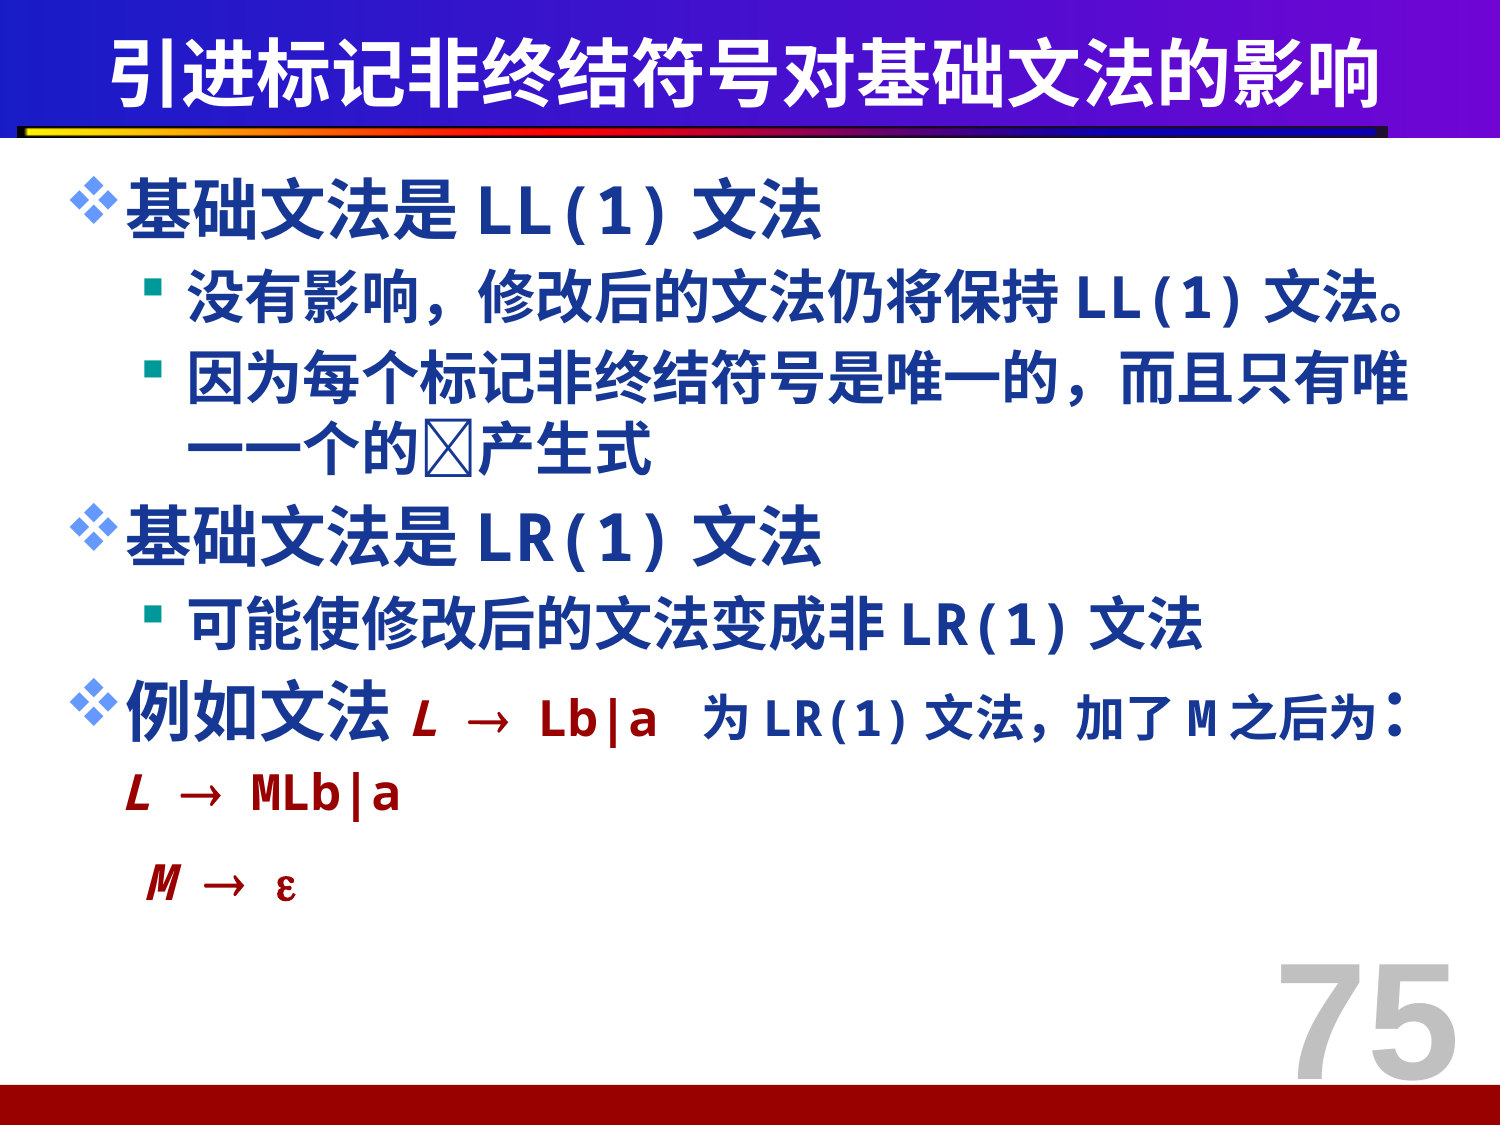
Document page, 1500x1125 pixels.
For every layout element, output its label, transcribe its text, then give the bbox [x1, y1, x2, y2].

picture [17, 126, 1388, 138]
list 基础文法是LL(1)文法 没有影响，修改后的文法仍将保持LL(1)文法。 因为每个标记非终结符号是唯一的，而且只有唯一一个的产生式 基础文法是LR(1)文法 可能使修改后的文法变成非LR(1)文法 例如文法L  Lb|a 为LR(1)文法，加了M之后为： L  MLb|a M   [49, 160, 1471, 1023]
title 引进标记非终结符号对基础文法的影响 [49, 24, 1438, 118]
slide_number 75 [1234, 904, 1500, 1118]
